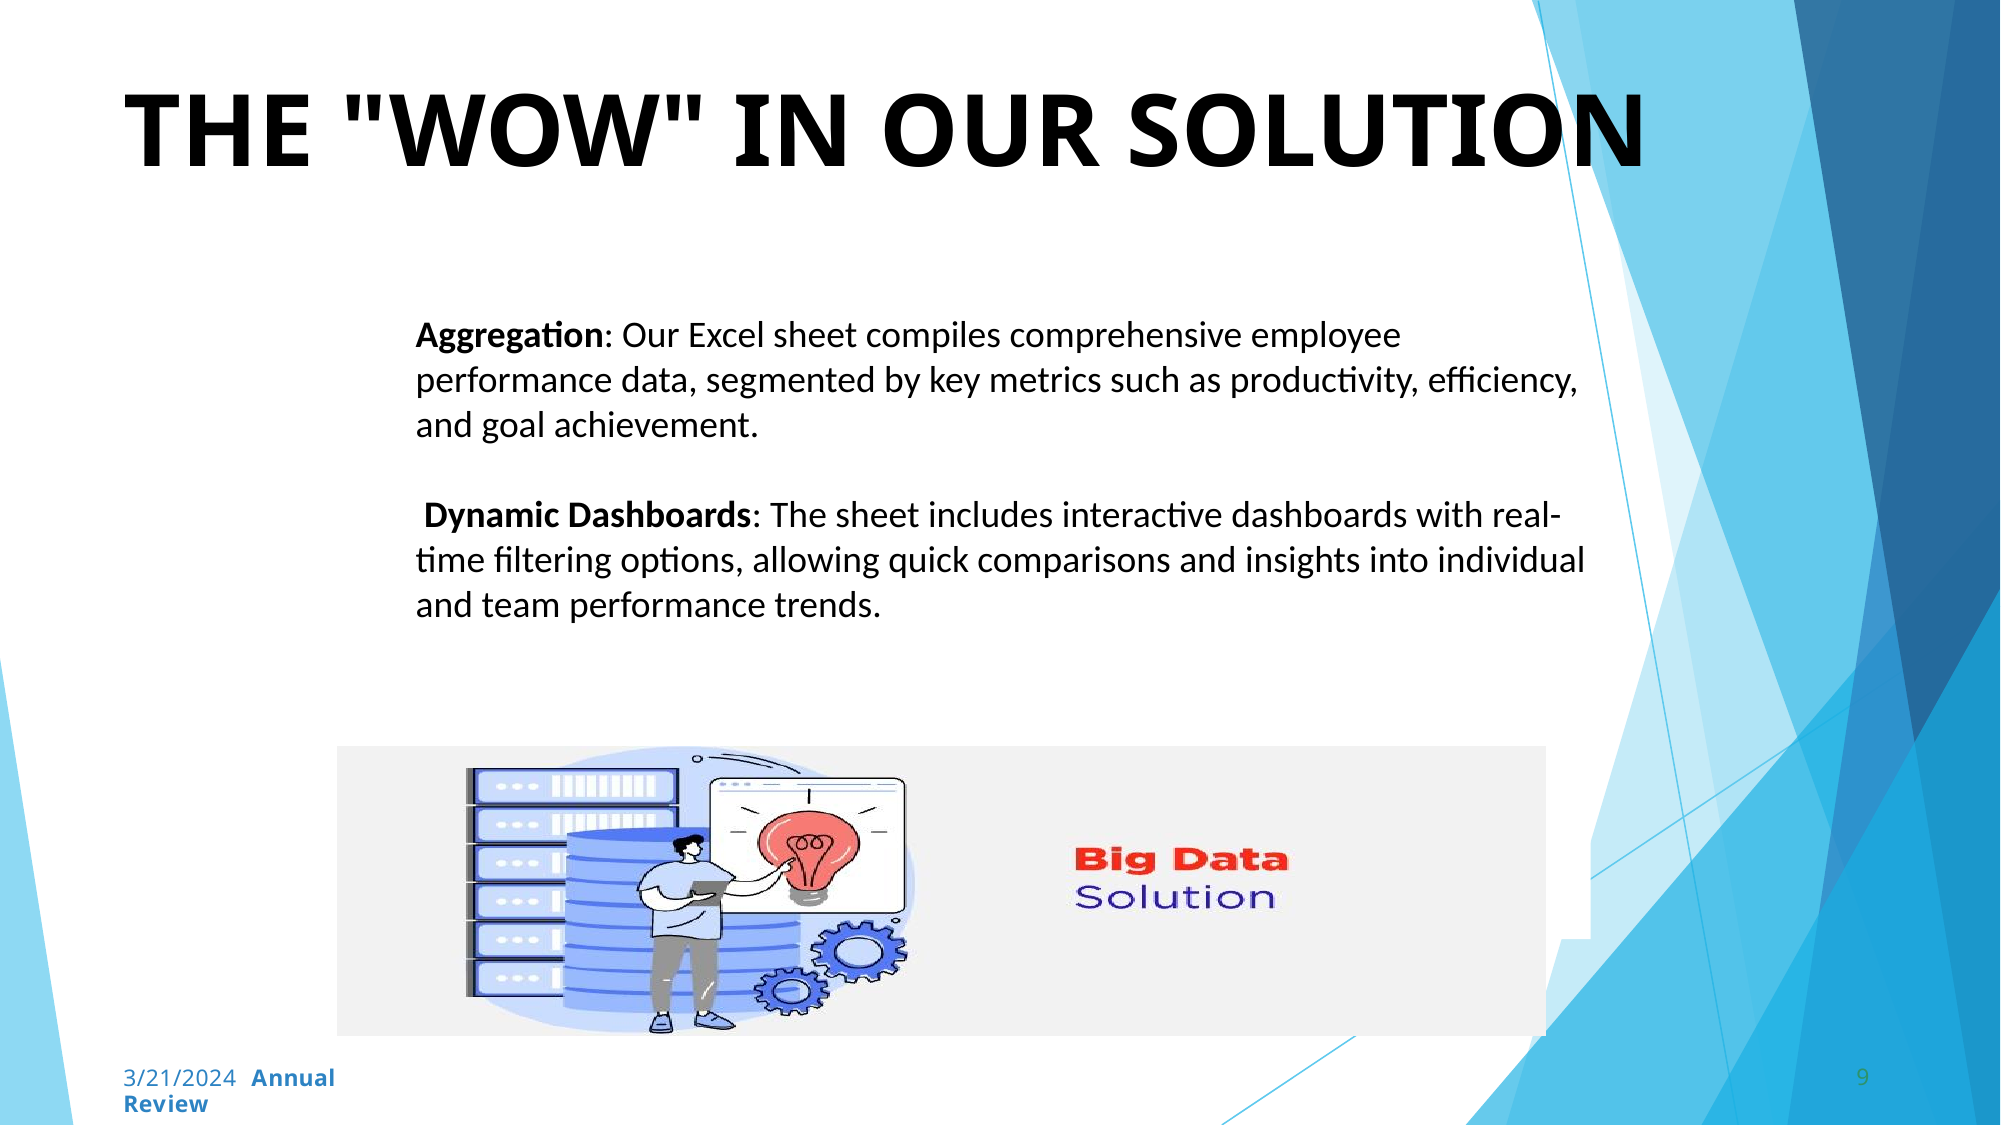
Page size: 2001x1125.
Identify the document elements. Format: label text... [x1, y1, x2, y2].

title THE "WOW" IN OUR SOLUTION [123, 63, 1877, 254]
text_box 3/21/2024 Annual Review [123, 1063, 415, 1118]
text_box Aggregation: Our Excel sheet compiles comprehensive employee performance data, segmented by key metrics such as productivity, efficiency, and goal achievement. Dynamic Dashboards: The sheet includes interactive dashboards with real-time filtering options, allowing quick comparisons and insights into individual and team performance trends. [415, 310, 1591, 398]
picture [337, 746, 1546, 1037]
text_box [399, 398, 1800, 555]
text_box 9 [1849, 1061, 1888, 1095]
text_box Aggregation: Our Excel sheet compiles comprehensive employee performance data, segmented by key metrics such as productivity, efficiency, and goal achievement. Dynamic Dashboards: The sheet includes interactive dashboards with real-time filtering options, allowing quick comparisons and insights into individual and team performance trends. [415, 555, 1591, 940]
